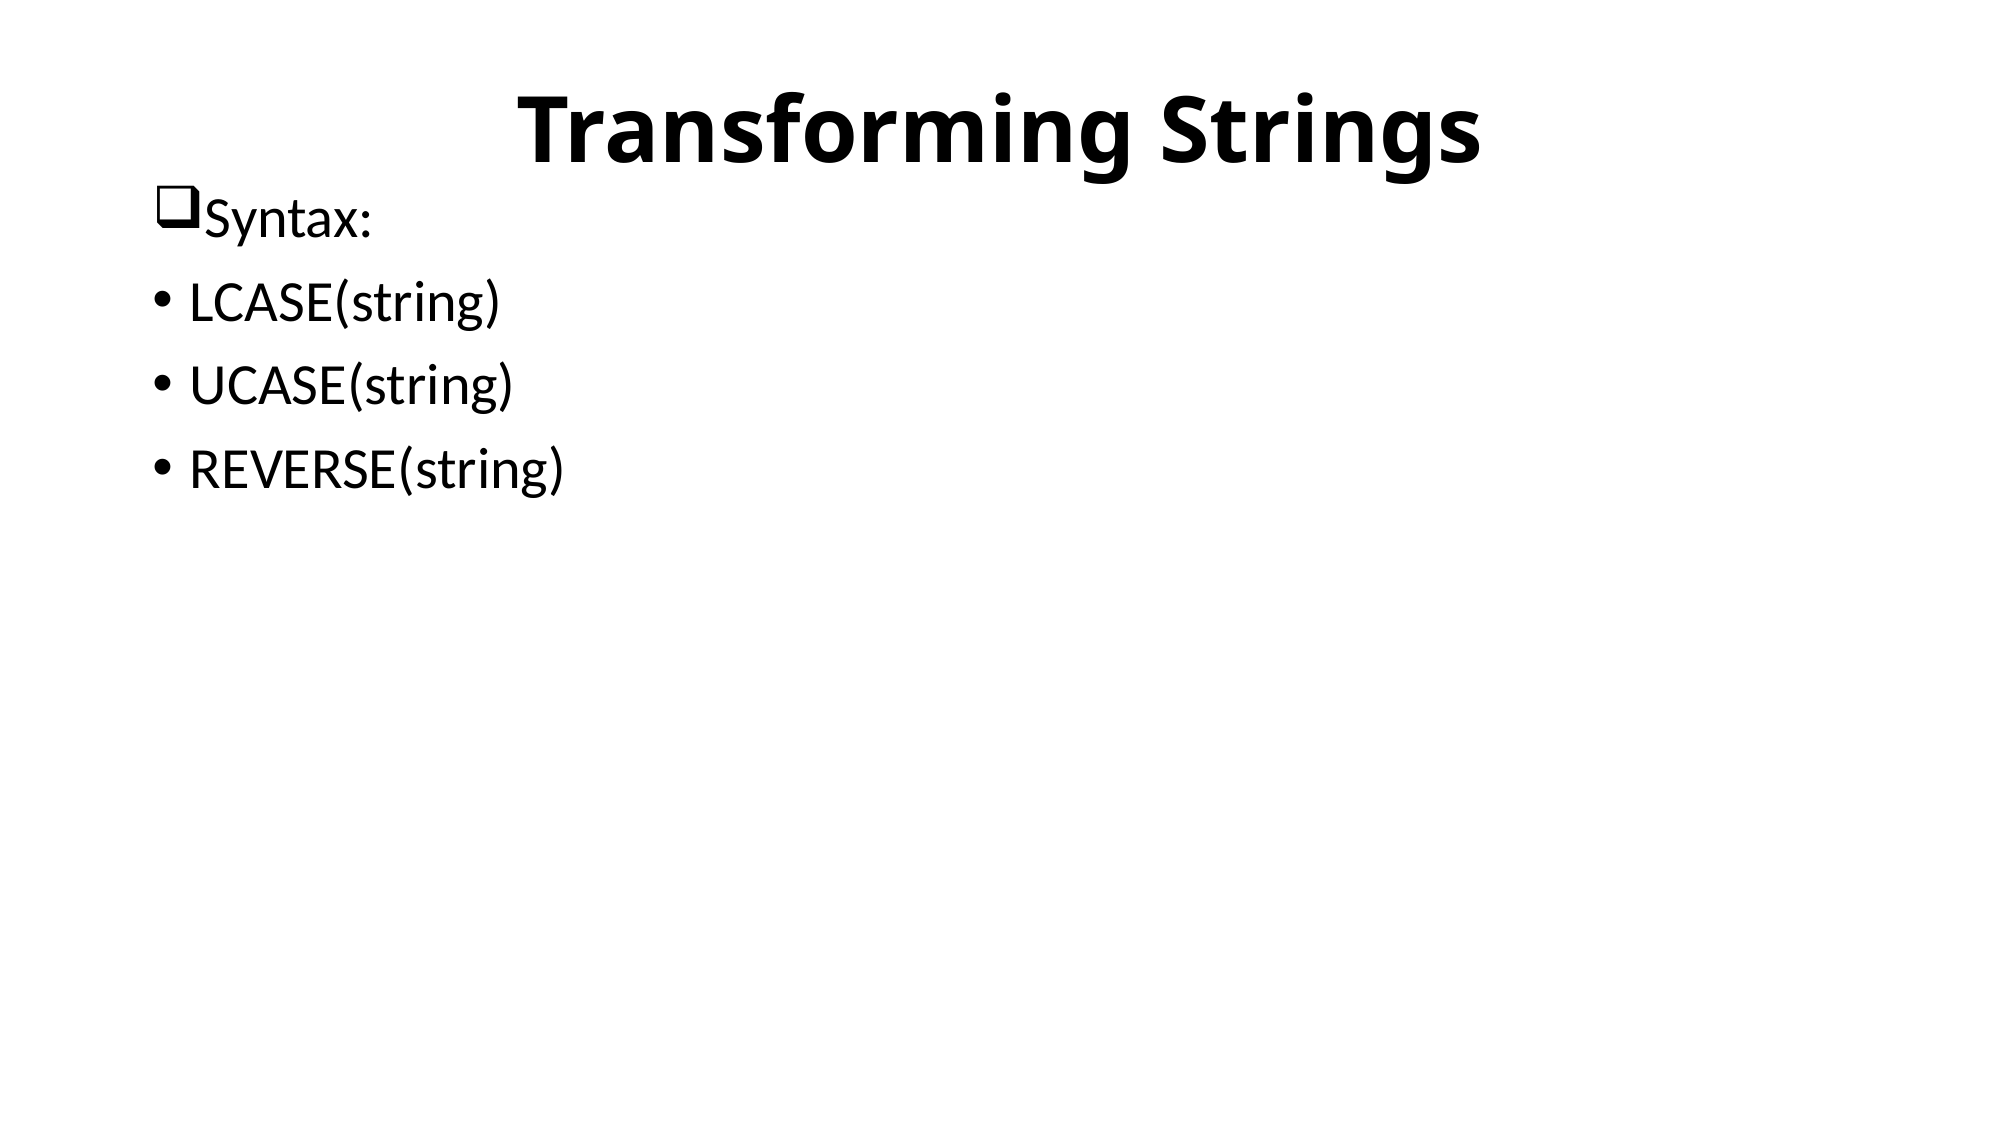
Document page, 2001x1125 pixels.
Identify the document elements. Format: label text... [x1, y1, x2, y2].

list Syntax: LCASE(string) UCASE(string) REVERSE(string) [137, 179, 1863, 1014]
title Transforming Strings [137, 59, 1863, 179]
